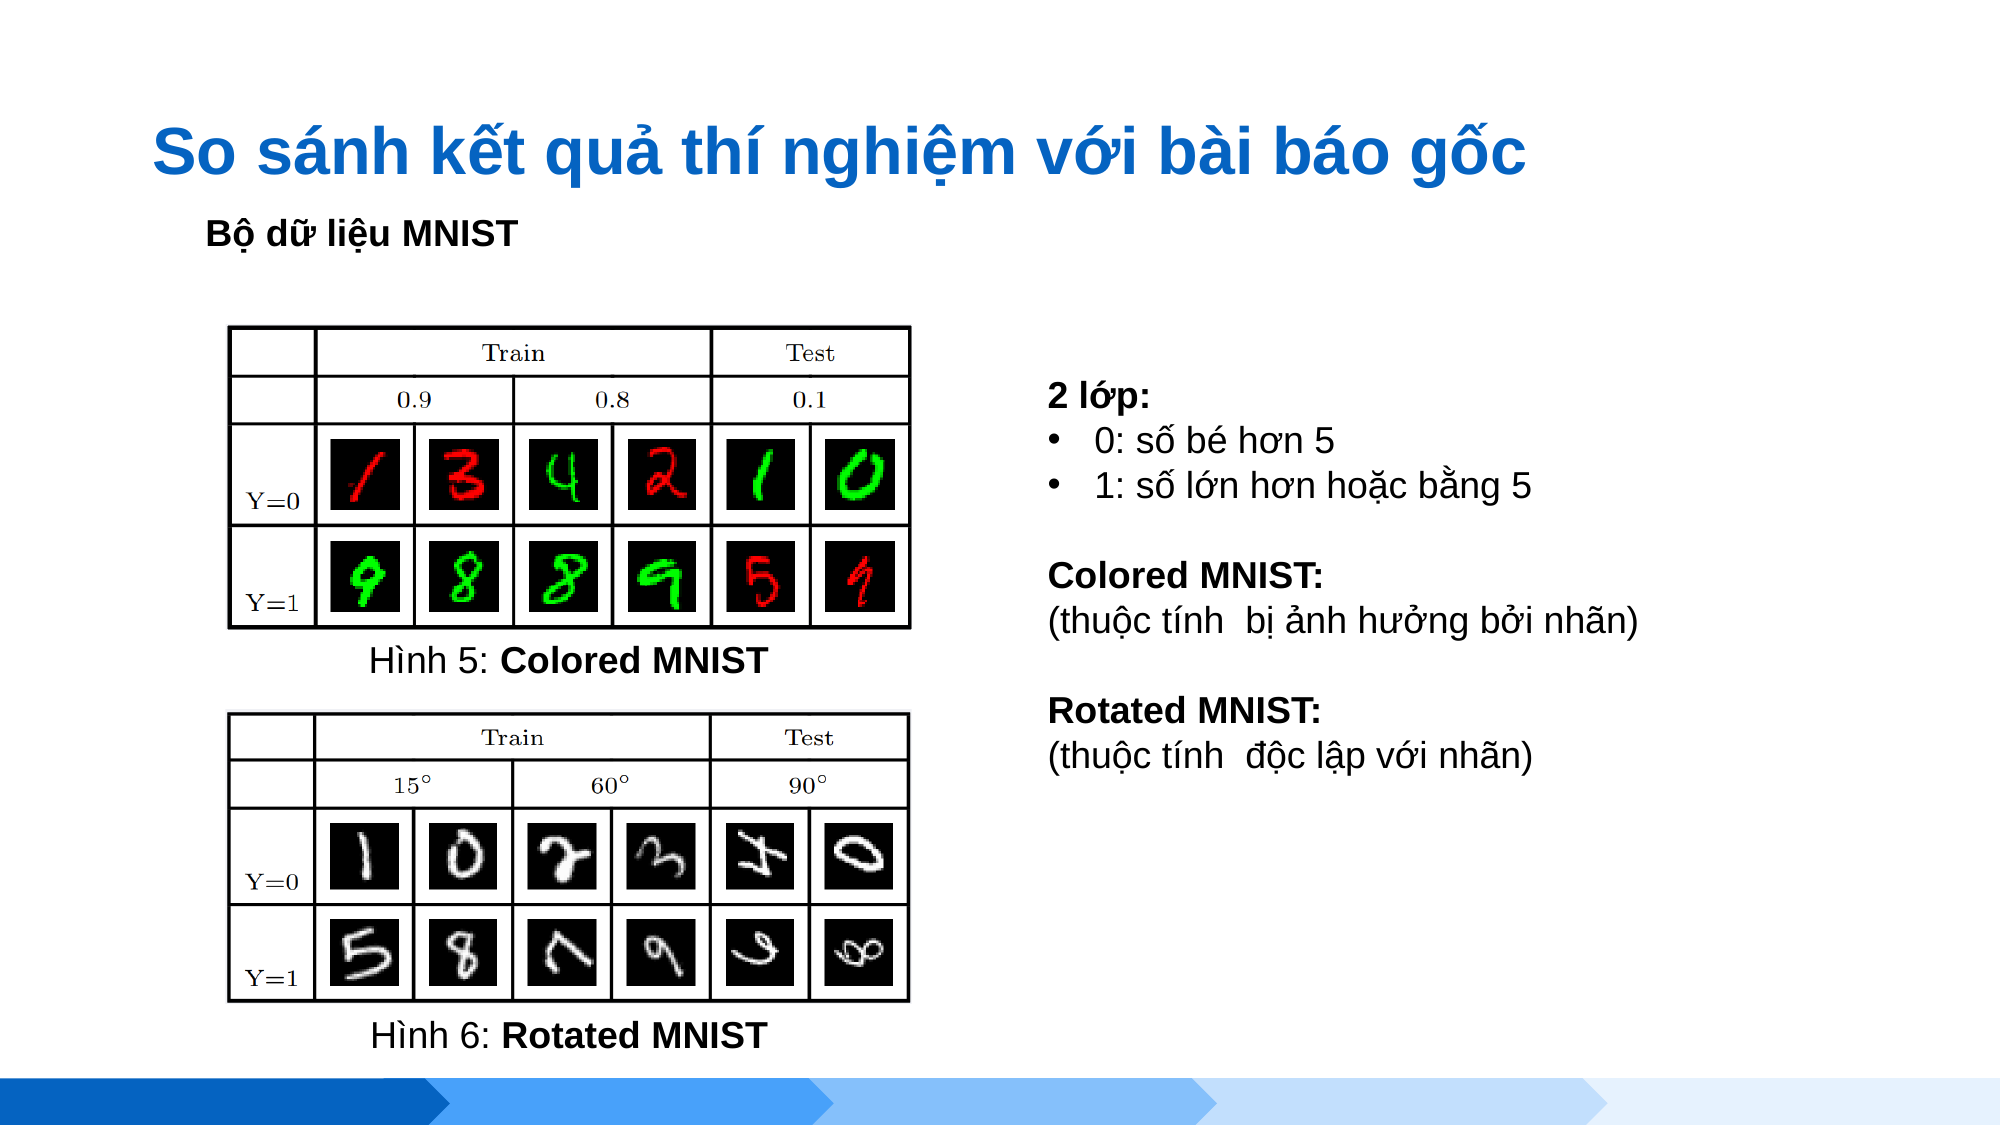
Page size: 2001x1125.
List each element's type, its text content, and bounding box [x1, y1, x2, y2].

picture [225, 709, 912, 1004]
text_box Hình 6: Rotated MNIST [225, 1003, 913, 1064]
text_box Bộ dữ liệu MNIST [190, 201, 534, 262]
slide_number 26 [1412, 1072, 1863, 1125]
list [225, 324, 912, 630]
title So sánh kết quả thí nghiệm với bài báo gốc [137, 103, 1863, 204]
text_box Hình 5: Colored MNIST [225, 628, 913, 689]
